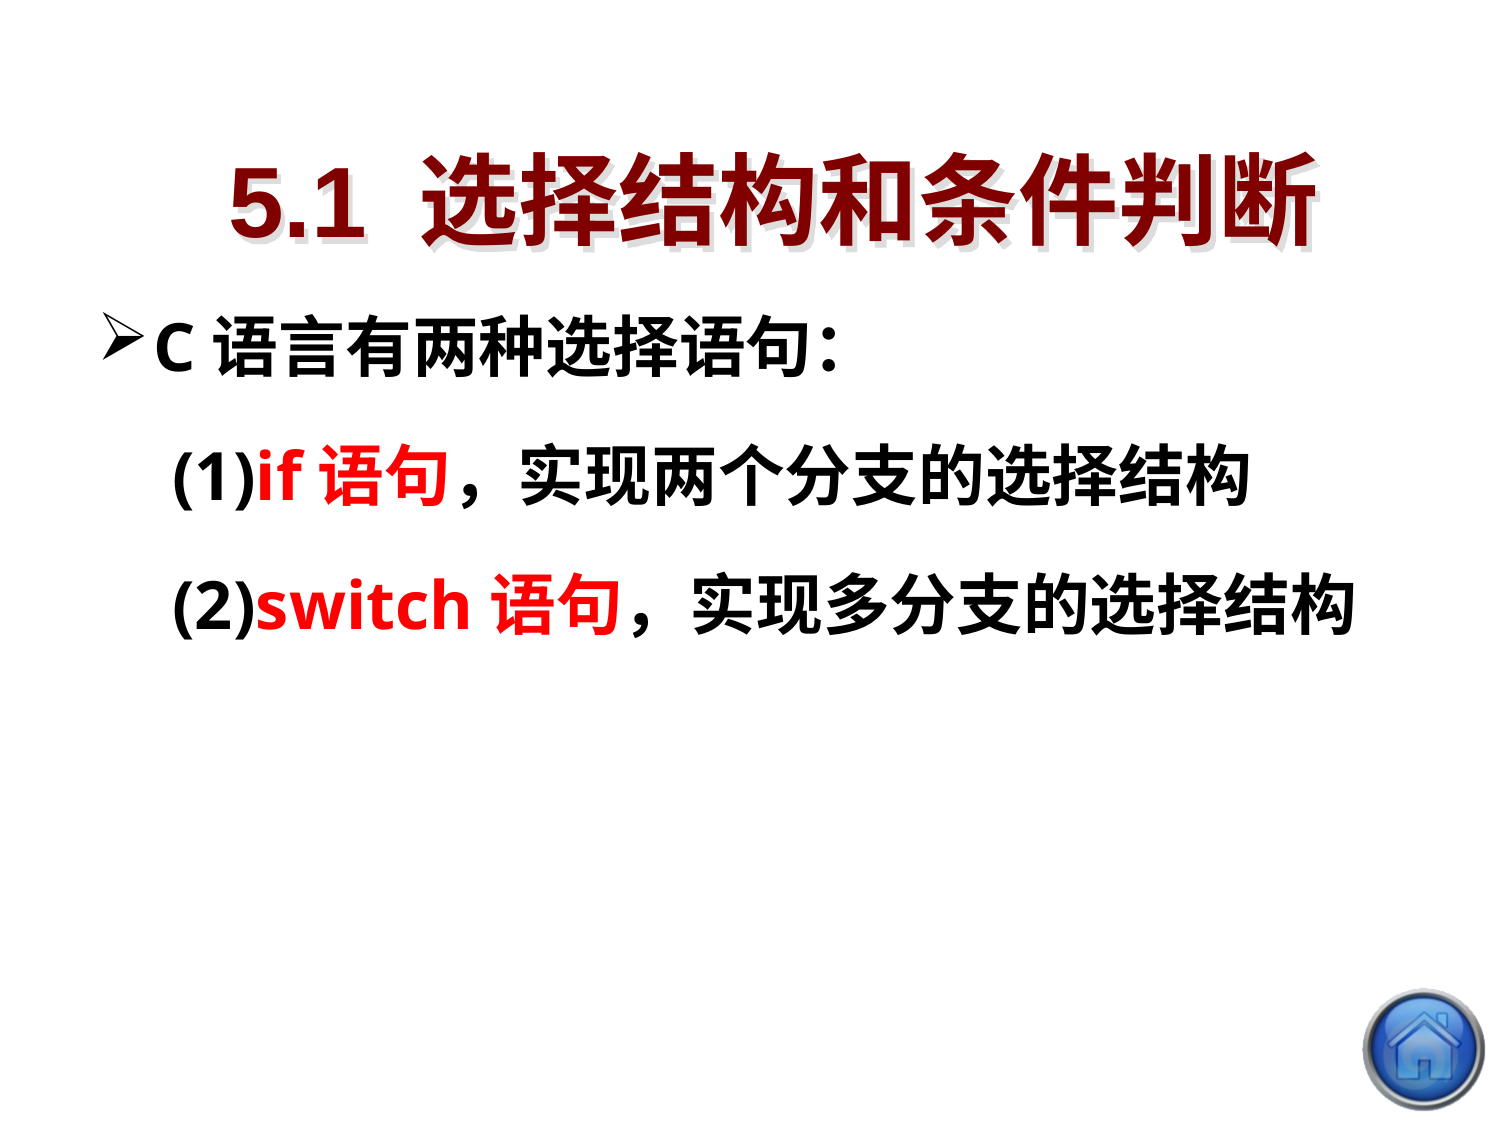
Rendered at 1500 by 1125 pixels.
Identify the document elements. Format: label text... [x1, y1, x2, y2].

picture [1347, 973, 1500, 1125]
list C语言有两种选择语句： (1)if语句，实现两个分支的选择结构 (2)switch语句，实现多分支的选择结构 [81, 281, 1430, 1044]
title 5.1 选择结构和条件判断 [116, 95, 1430, 281]
